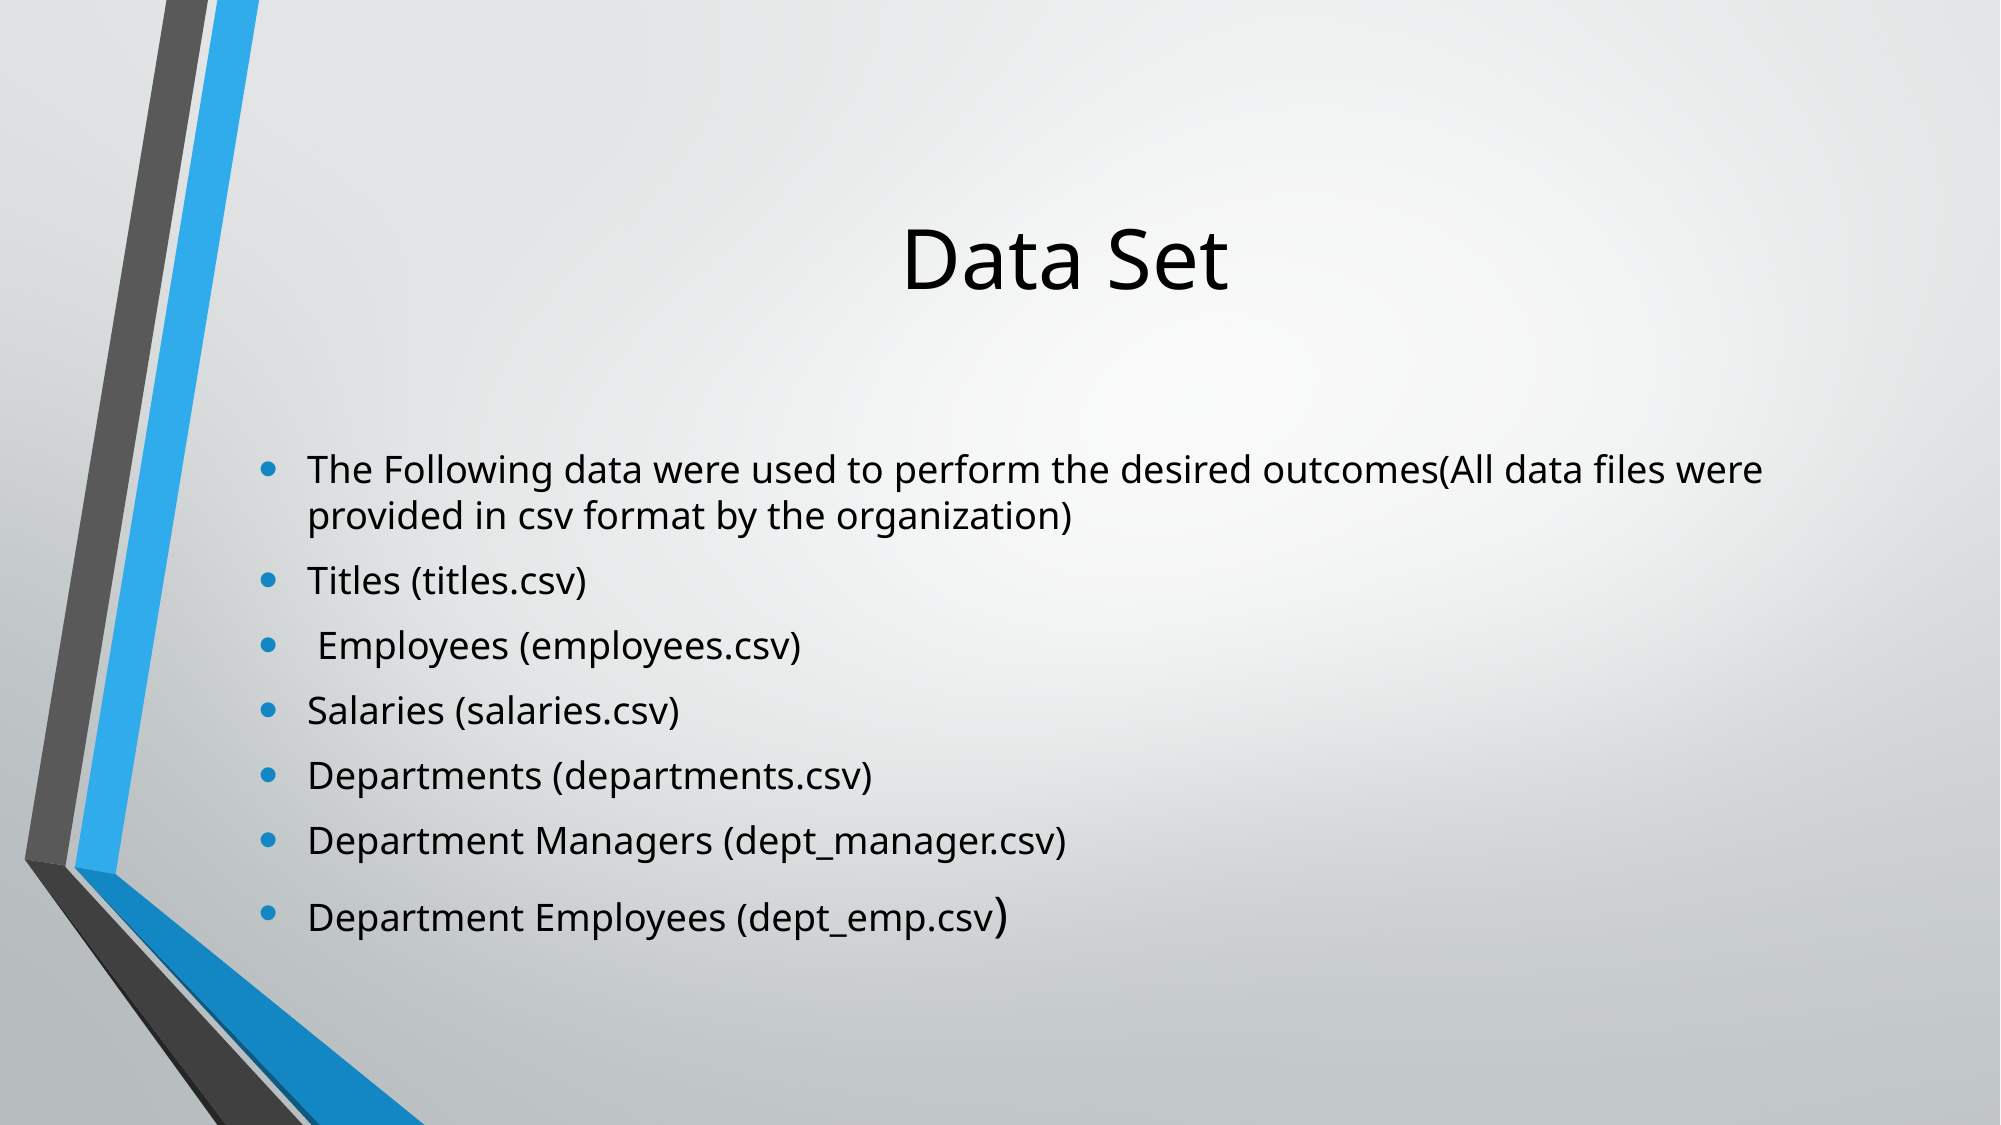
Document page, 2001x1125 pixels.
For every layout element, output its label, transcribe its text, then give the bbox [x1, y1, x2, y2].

list The Following data were used to perform the desired outcomes(All data files were provided in csv format by the organization) Titles (titles.csv) Employees (employees.csv) Salaries (salaries.csv) Departments (departments.csv) Department Managers (dept_manager.csv) Department Employees (dept_emp.csv) [243, 437, 1887, 950]
title Data Set [243, 112, 1887, 400]
